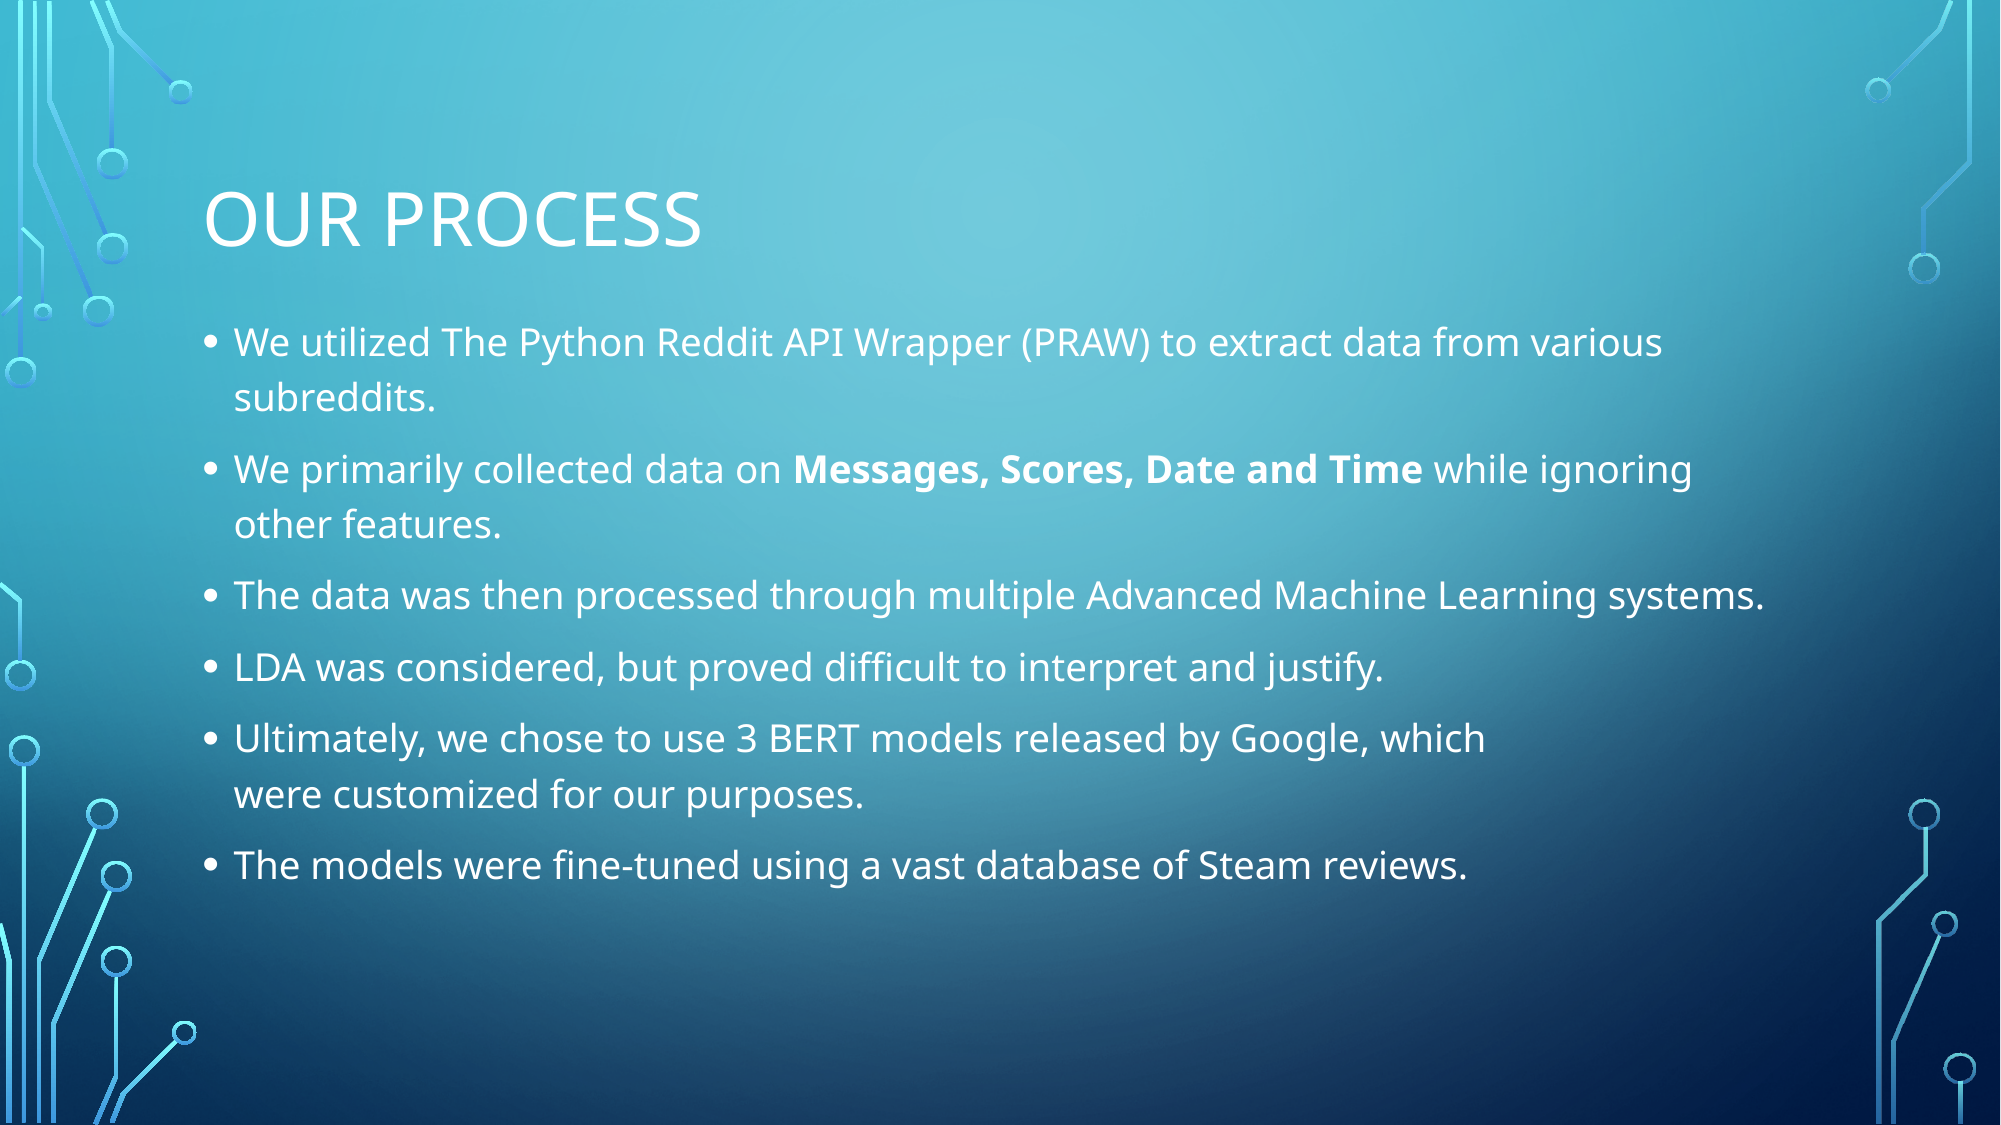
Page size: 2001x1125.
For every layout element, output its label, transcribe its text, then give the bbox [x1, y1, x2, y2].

list We utilized The Python Reddit API Wrapper (PRAW) to extract data from various subreddits. We primarily collected data on Messages, Scores, Date and Time while ignoring other features. The data was then processed through multiple Advanced Machine Learning systems. LDA was considered, but proved difficult to interpret and justify. Ultimately, we chose to use 3 BERT models released by Google, which were customized for our purposes. The models were fine-tuned using a vast database of Steam reviews. [187, 301, 1790, 949]
title Our process [187, 101, 1813, 344]
